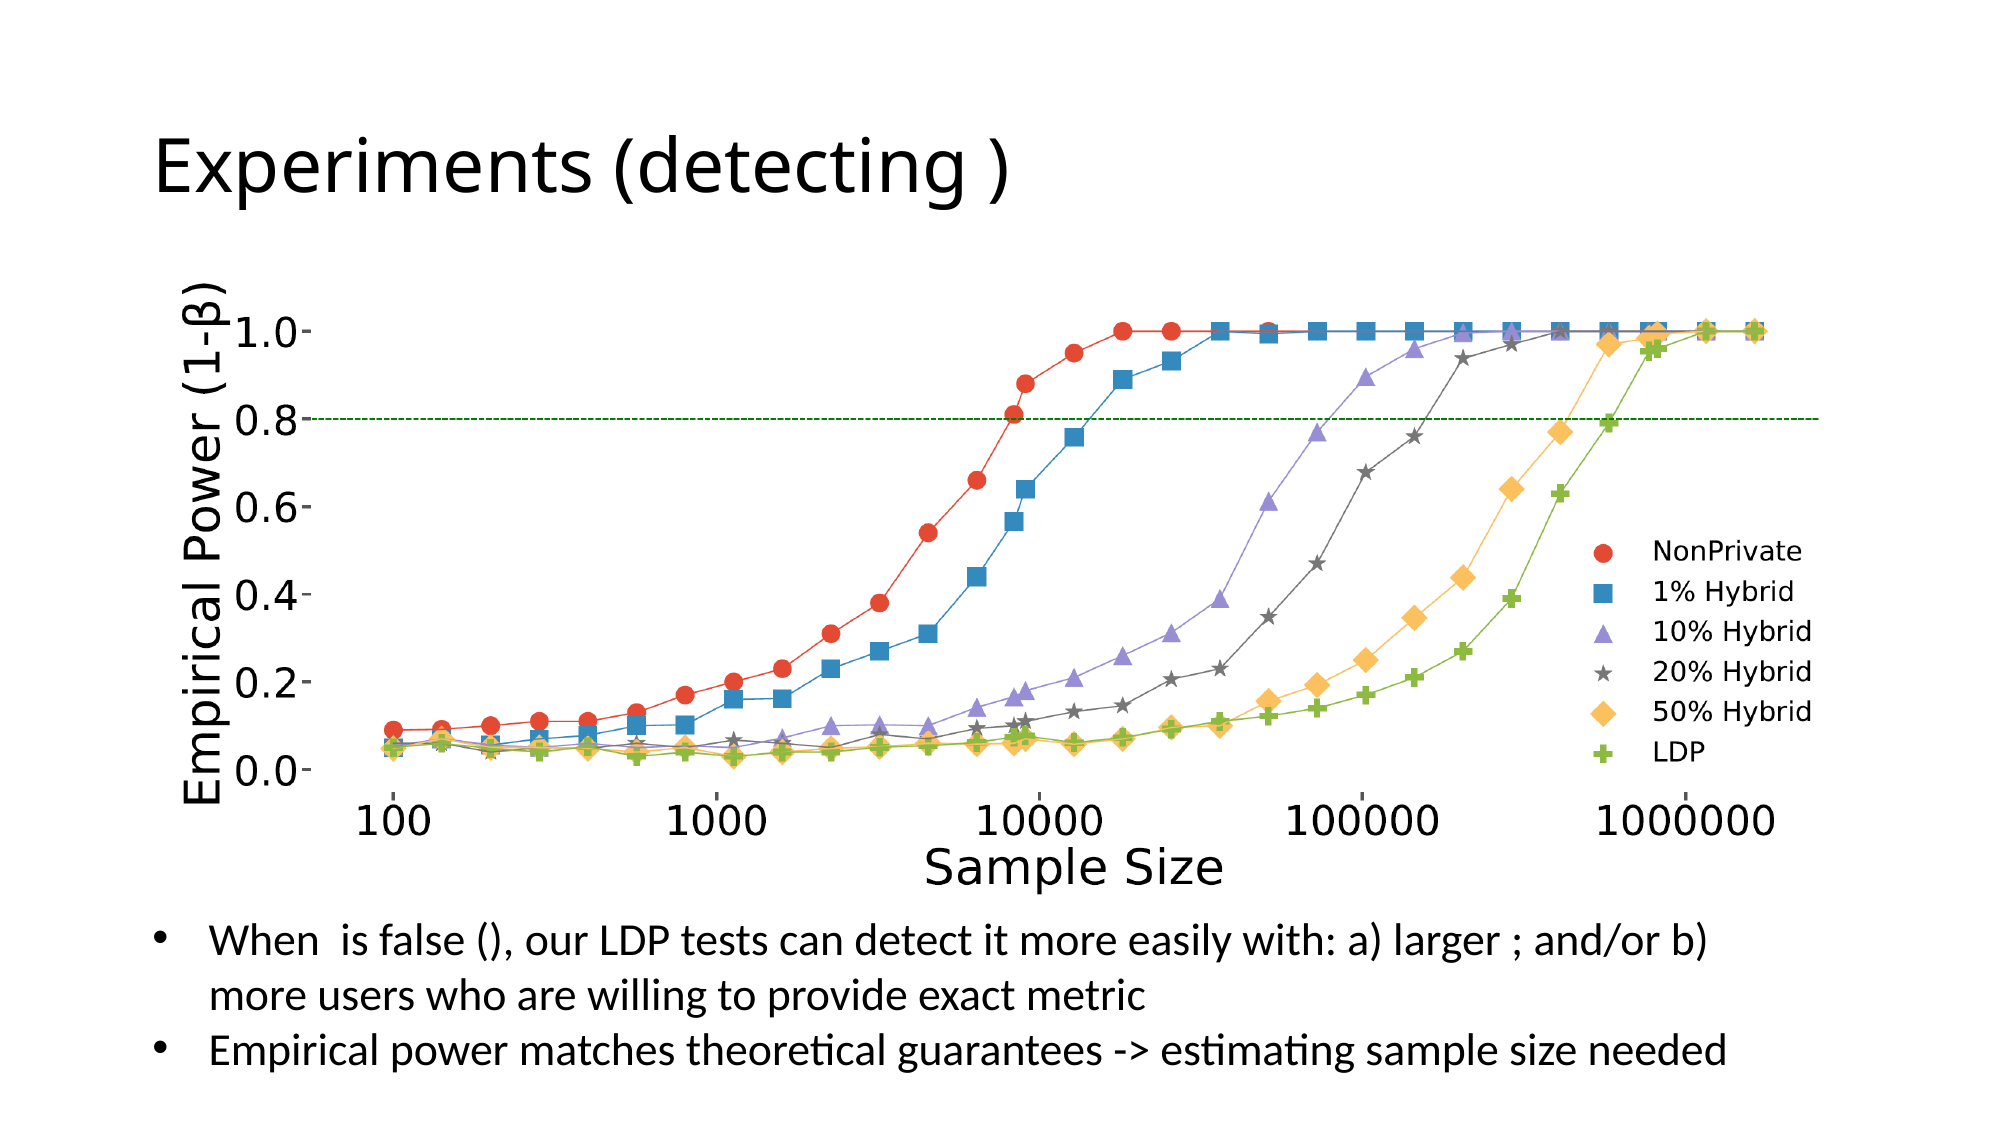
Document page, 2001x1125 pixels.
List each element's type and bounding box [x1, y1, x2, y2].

picture [180, 277, 1820, 899]
